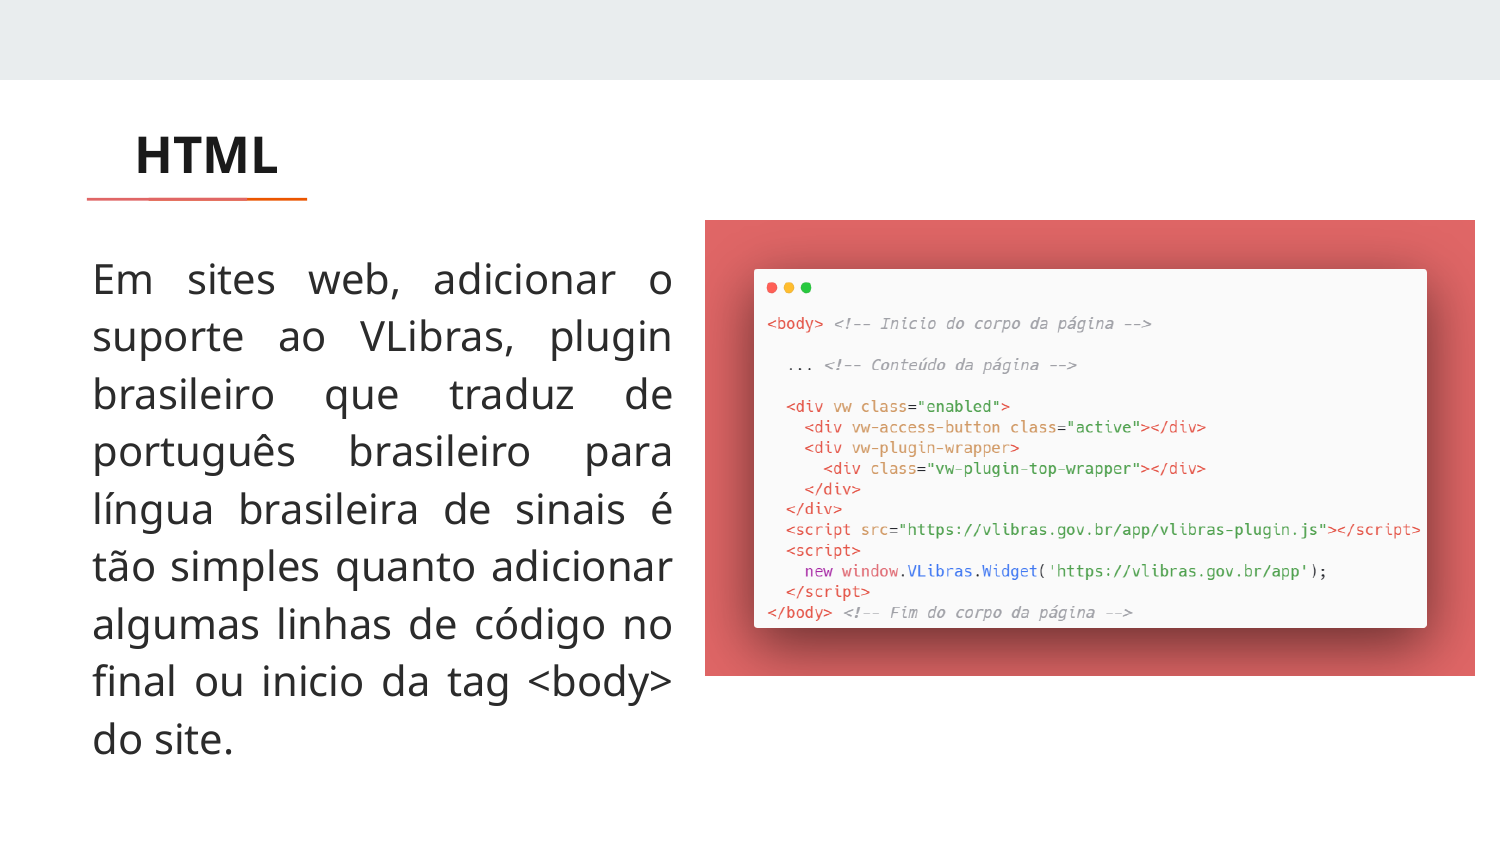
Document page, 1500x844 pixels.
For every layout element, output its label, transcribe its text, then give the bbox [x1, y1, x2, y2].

title HTML [119, 107, 1381, 196]
picture [704, 219, 1476, 676]
list Em sites web, adicionar o suporte ao VLibras, plugin brasileiro que traduz de português brasileiro para língua brasileira de sinais é tão simples quanto adicionar algumas linhas de código no final ou inicio da tag <body> do site. [77, 229, 690, 686]
